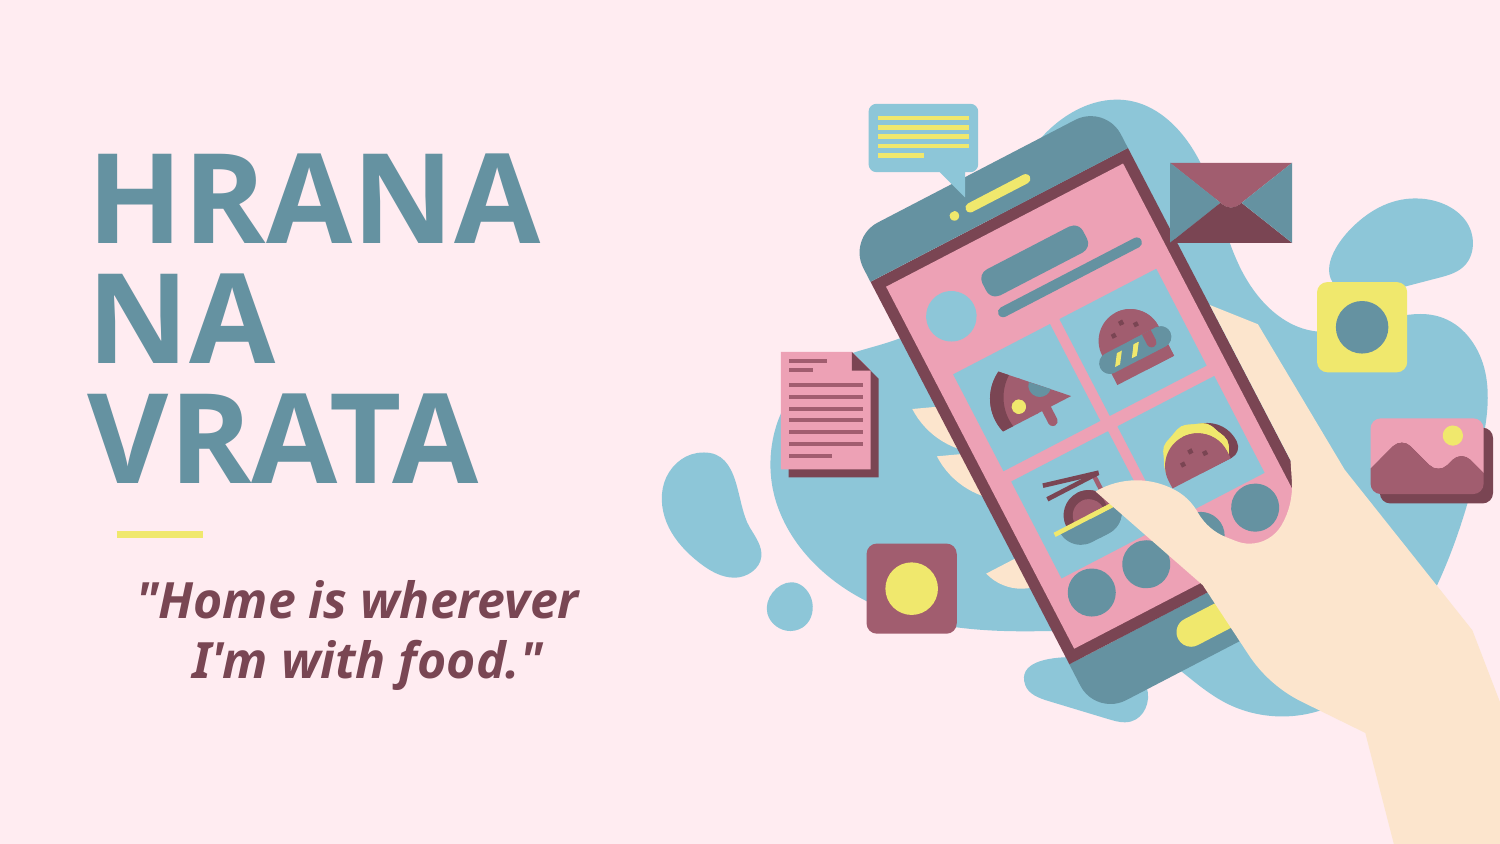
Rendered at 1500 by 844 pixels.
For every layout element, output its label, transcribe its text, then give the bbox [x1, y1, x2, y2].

title HRANA NA VRATA [72, 182, 654, 523]
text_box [780, 103, 1500, 844]
subtitle "Home is wherever I'm with food." [102, 553, 654, 684]
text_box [659, 99, 1491, 723]
